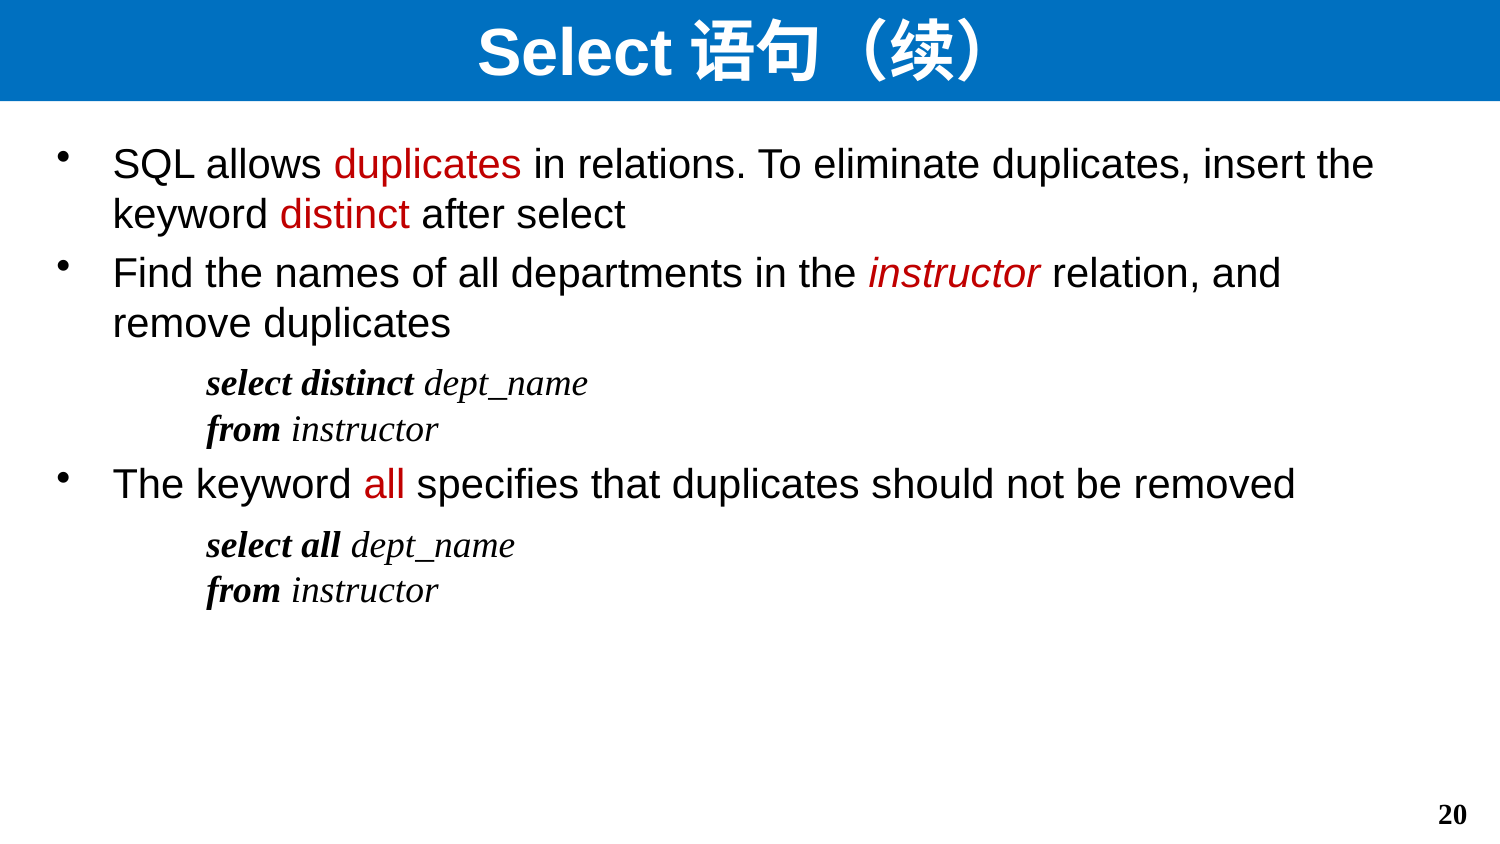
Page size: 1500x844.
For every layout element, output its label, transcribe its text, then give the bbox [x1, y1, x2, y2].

list SQL allows duplicates in relations. To eliminate duplicates, insert the keyword distinct after select Find the names of all departments in the instructor relation, and remove duplicates select distinct dept_name from instructor The keyword all specifies that duplicates should not be removed select all dept_name from instructor [41, 129, 1447, 754]
title Select语句（续） [0, 0, 1500, 102]
